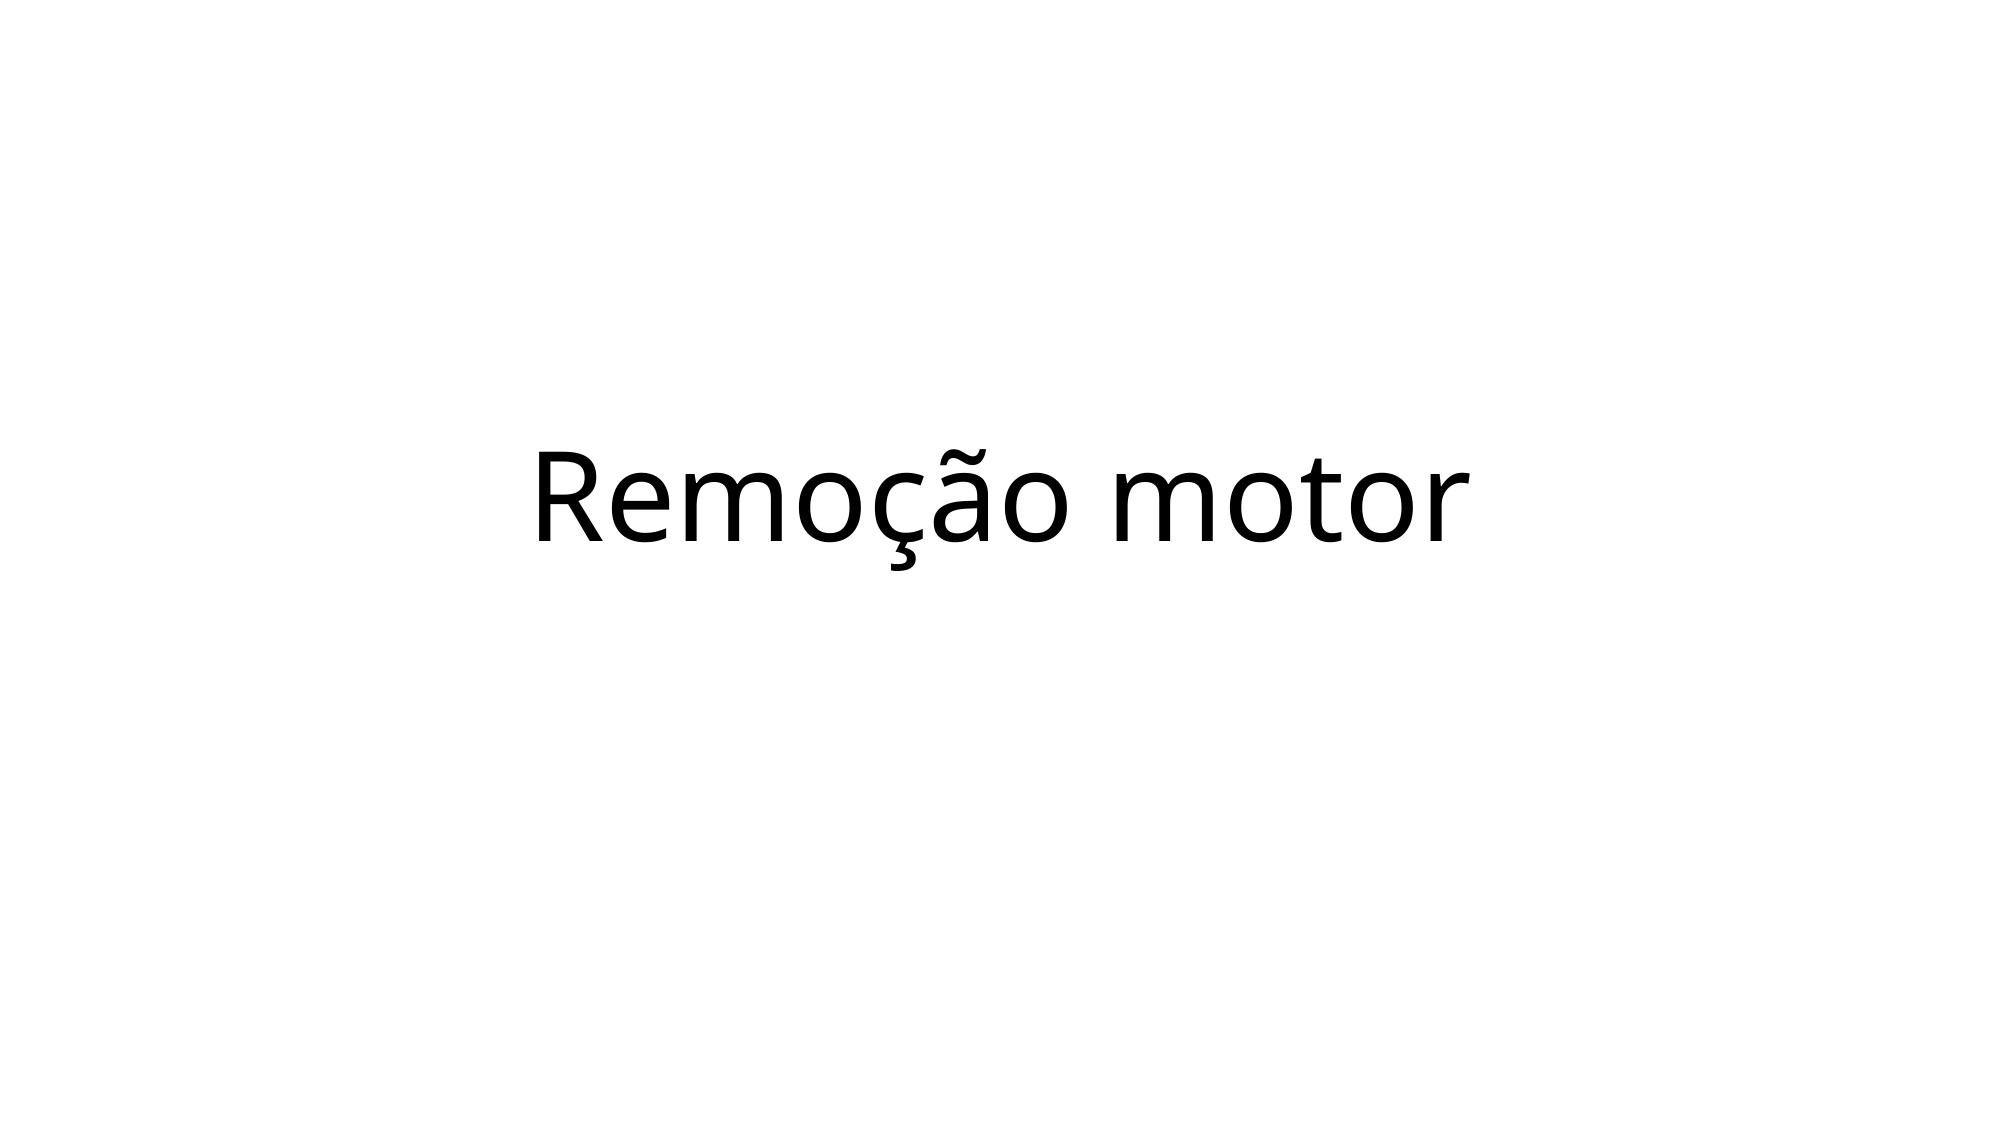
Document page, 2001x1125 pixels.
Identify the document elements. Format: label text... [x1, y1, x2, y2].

title Remoção motor [249, 184, 1750, 576]
